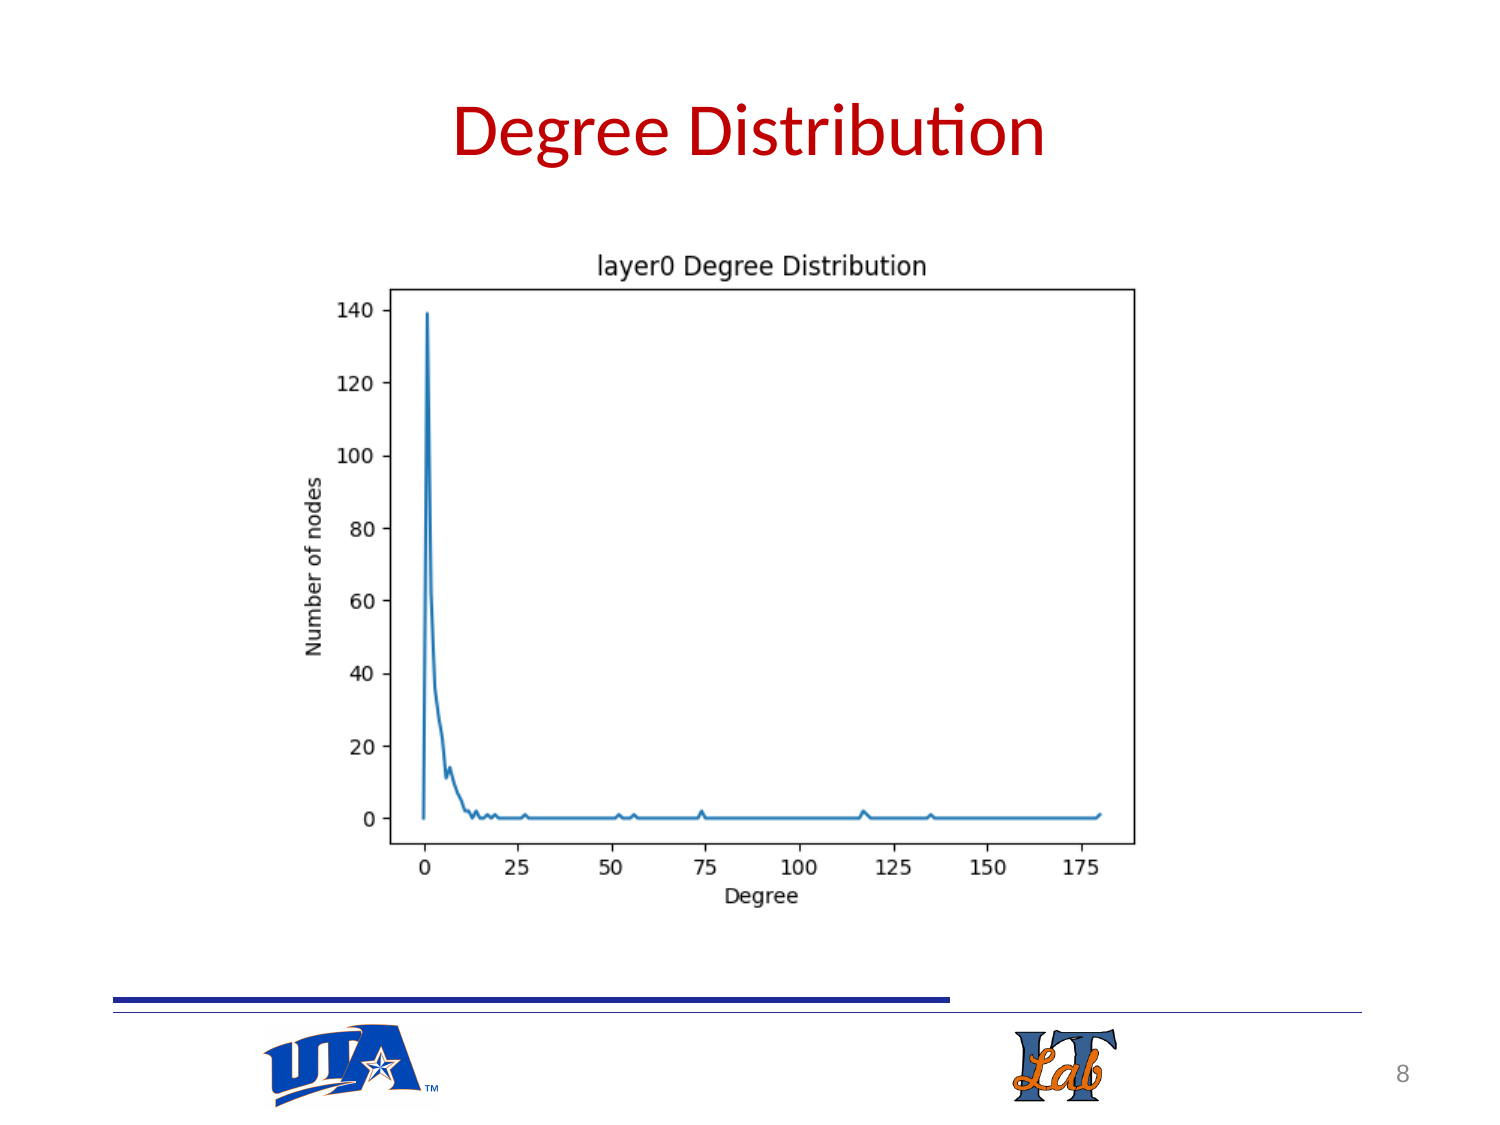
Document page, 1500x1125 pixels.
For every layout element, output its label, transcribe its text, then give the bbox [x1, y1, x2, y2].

picture [269, 202, 1231, 923]
slide_number 8 [1074, 1042, 1425, 1103]
picture [262, 1024, 438, 1109]
title Degree Distribution [75, 48, 1425, 203]
picture [1012, 1028, 1117, 1102]
